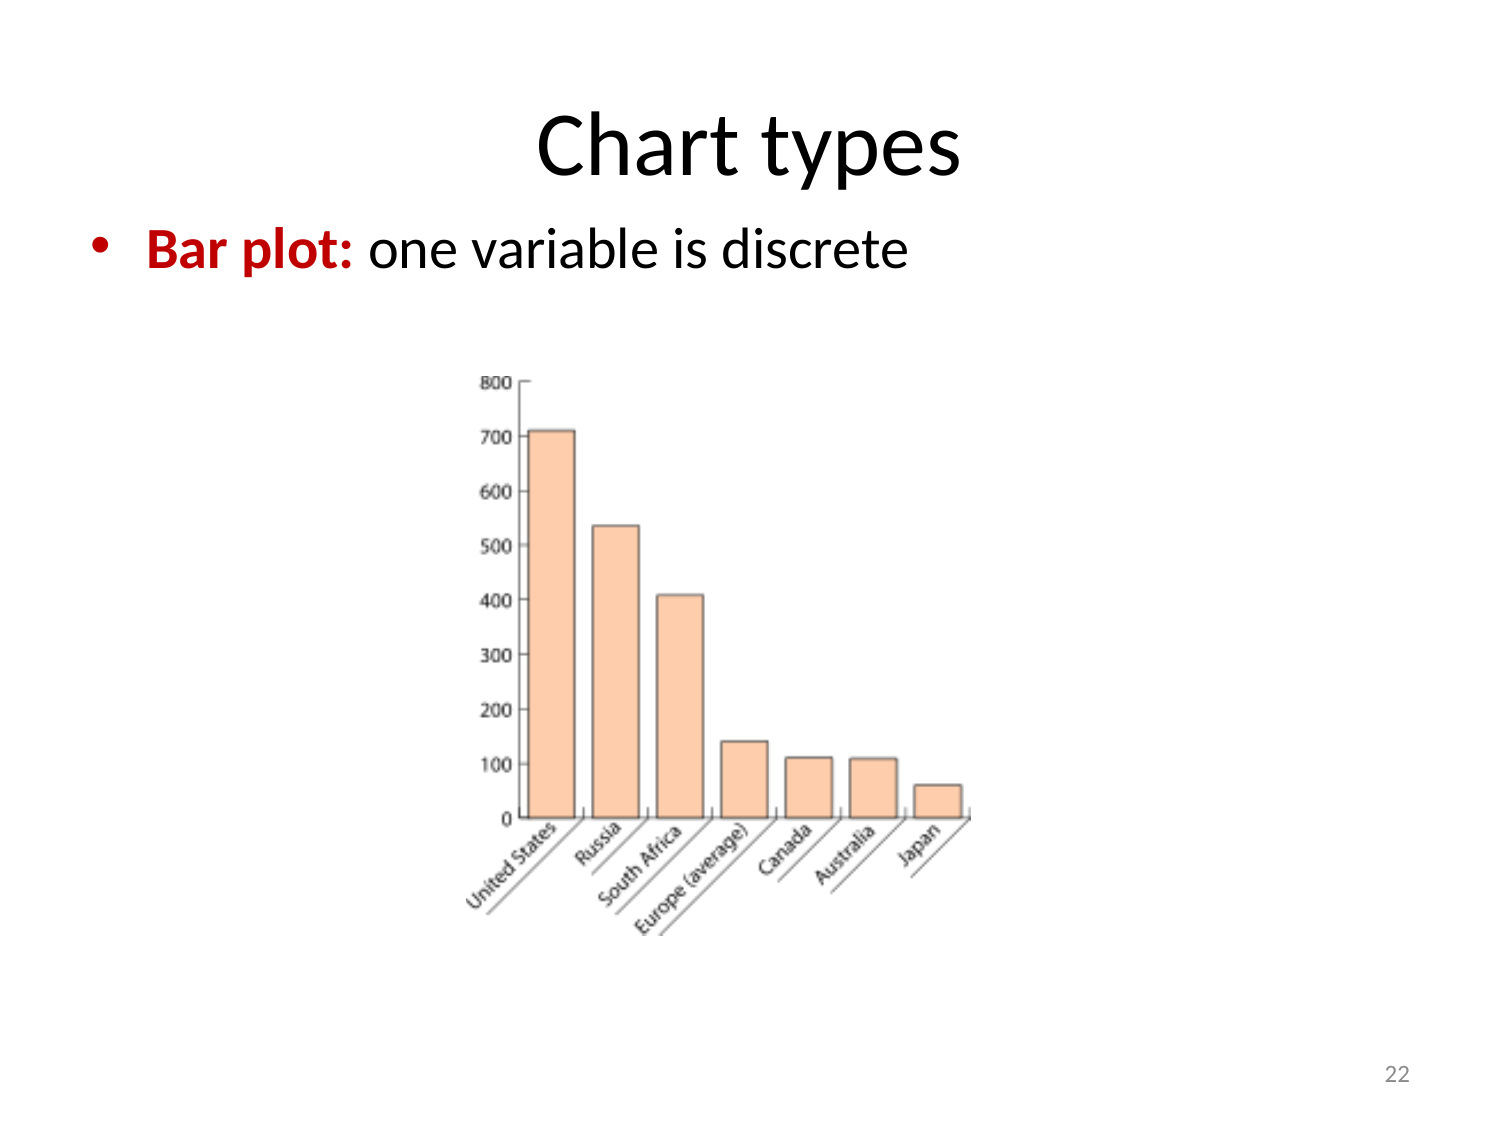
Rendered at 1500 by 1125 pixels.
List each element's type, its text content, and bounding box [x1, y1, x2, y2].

list Bar plot: one variable is discrete [75, 202, 1425, 1005]
title Chart types [75, 45, 1425, 202]
picture [466, 376, 971, 936]
slide_number 22 [1074, 1042, 1425, 1103]
